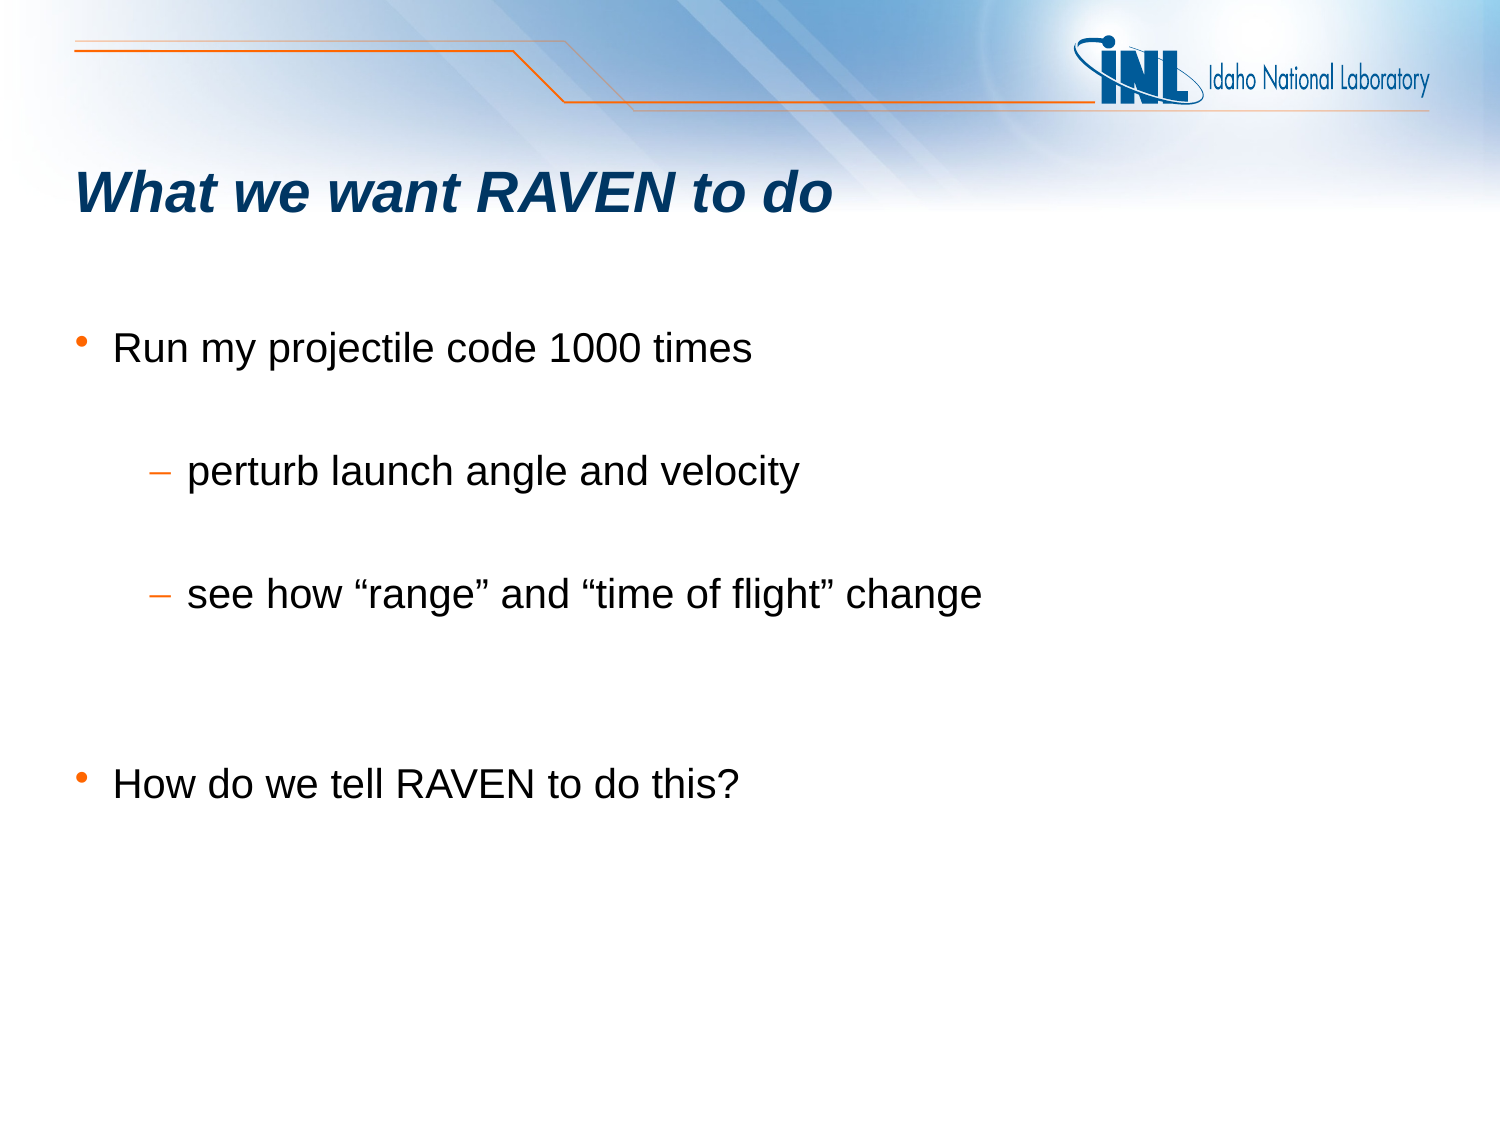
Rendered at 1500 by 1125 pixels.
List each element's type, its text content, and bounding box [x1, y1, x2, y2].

picture [0, 0, 1500, 1125]
title What we want RAVEN to do [74, 164, 1426, 225]
list Run my projectile code 1000 times perturb launch angle and velocity see how “range” and “time of flight” change How do we tell RAVEN to do this? [74, 261, 1426, 1005]
